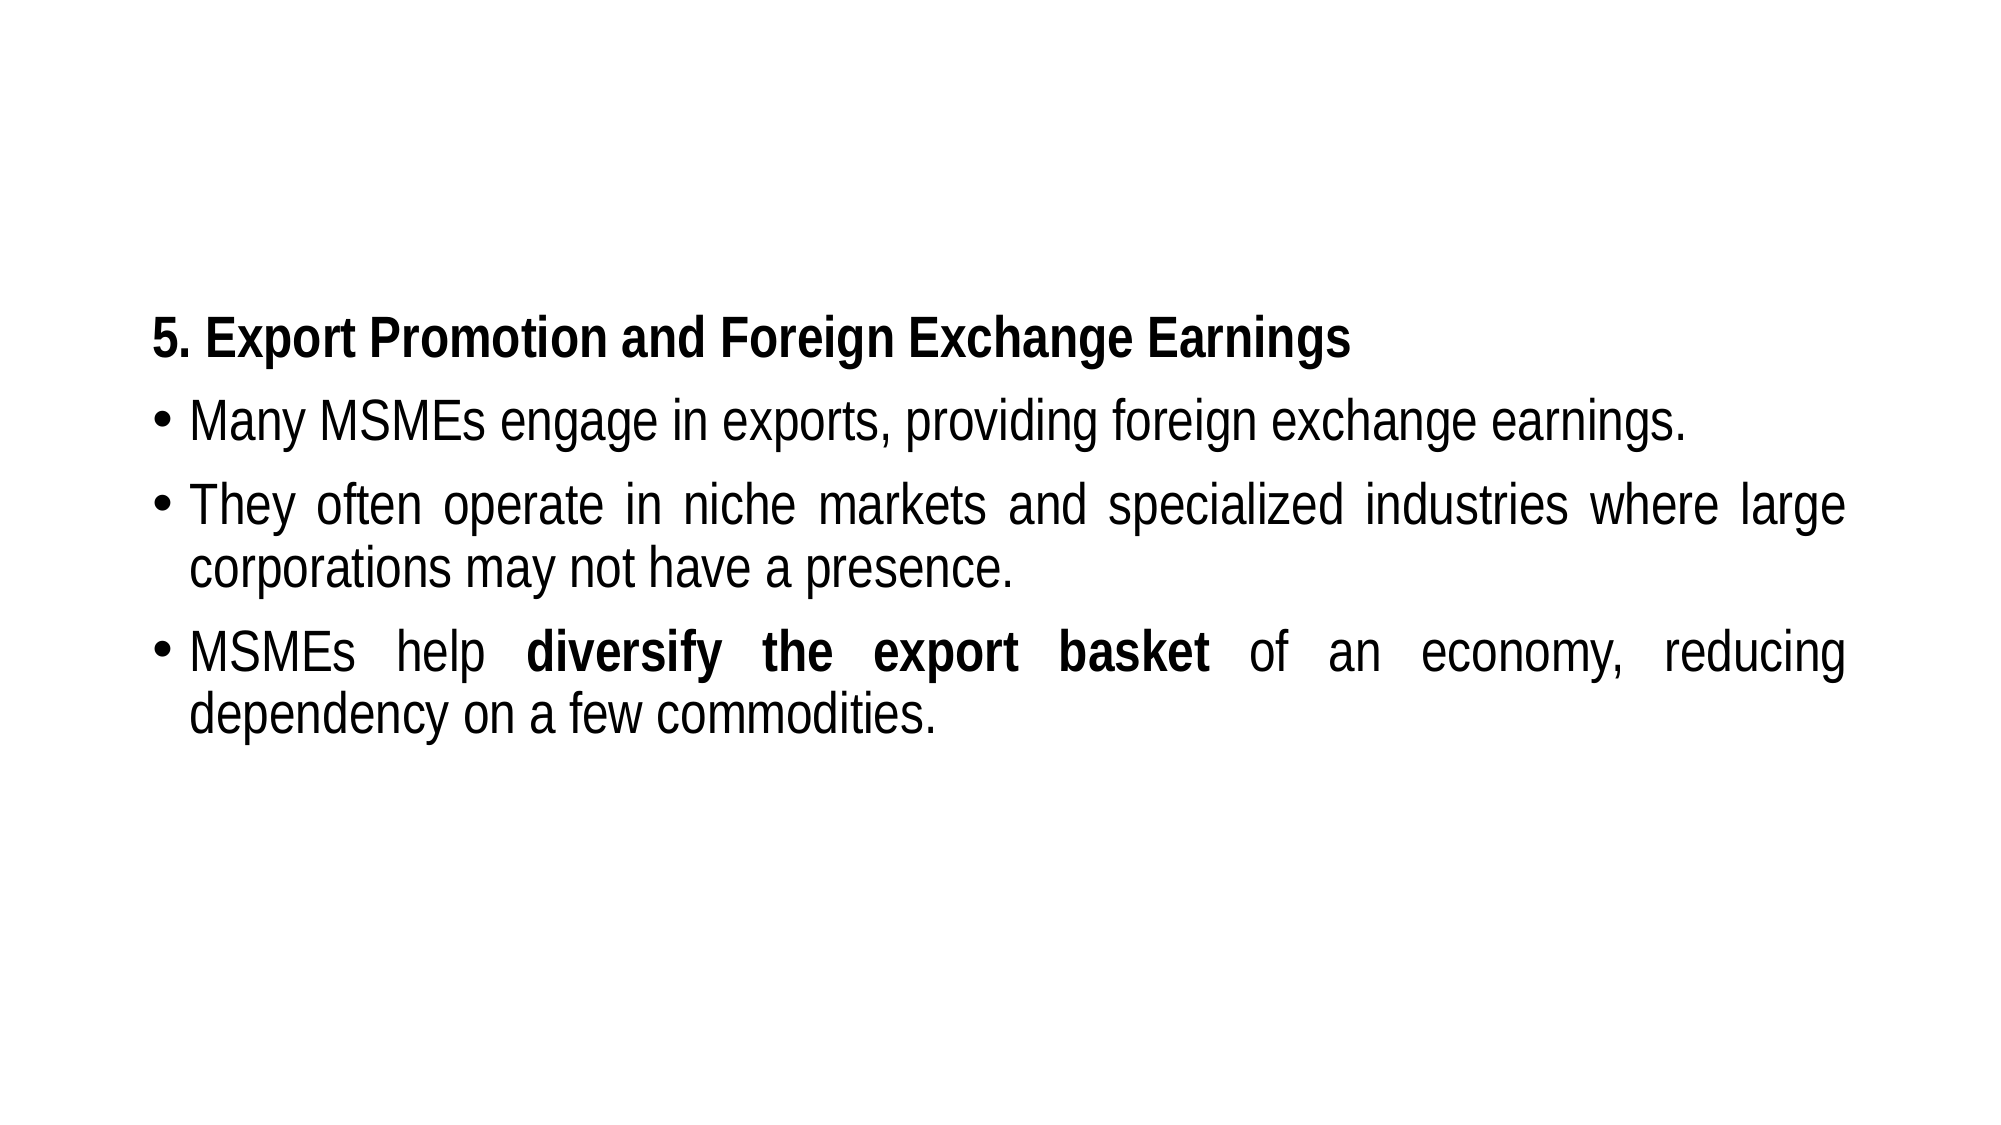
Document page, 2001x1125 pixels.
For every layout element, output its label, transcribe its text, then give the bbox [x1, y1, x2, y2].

list 5. Export Promotion and Foreign Exchange Earnings Many MSMEs engage in exports, providing foreign exchange earnings. They often operate in niche markets and specialized industries where large corporations may not have a presence. MSMEs help diversify the export basket of an economy, reducing dependency on a few commodities. [137, 299, 1863, 1014]
